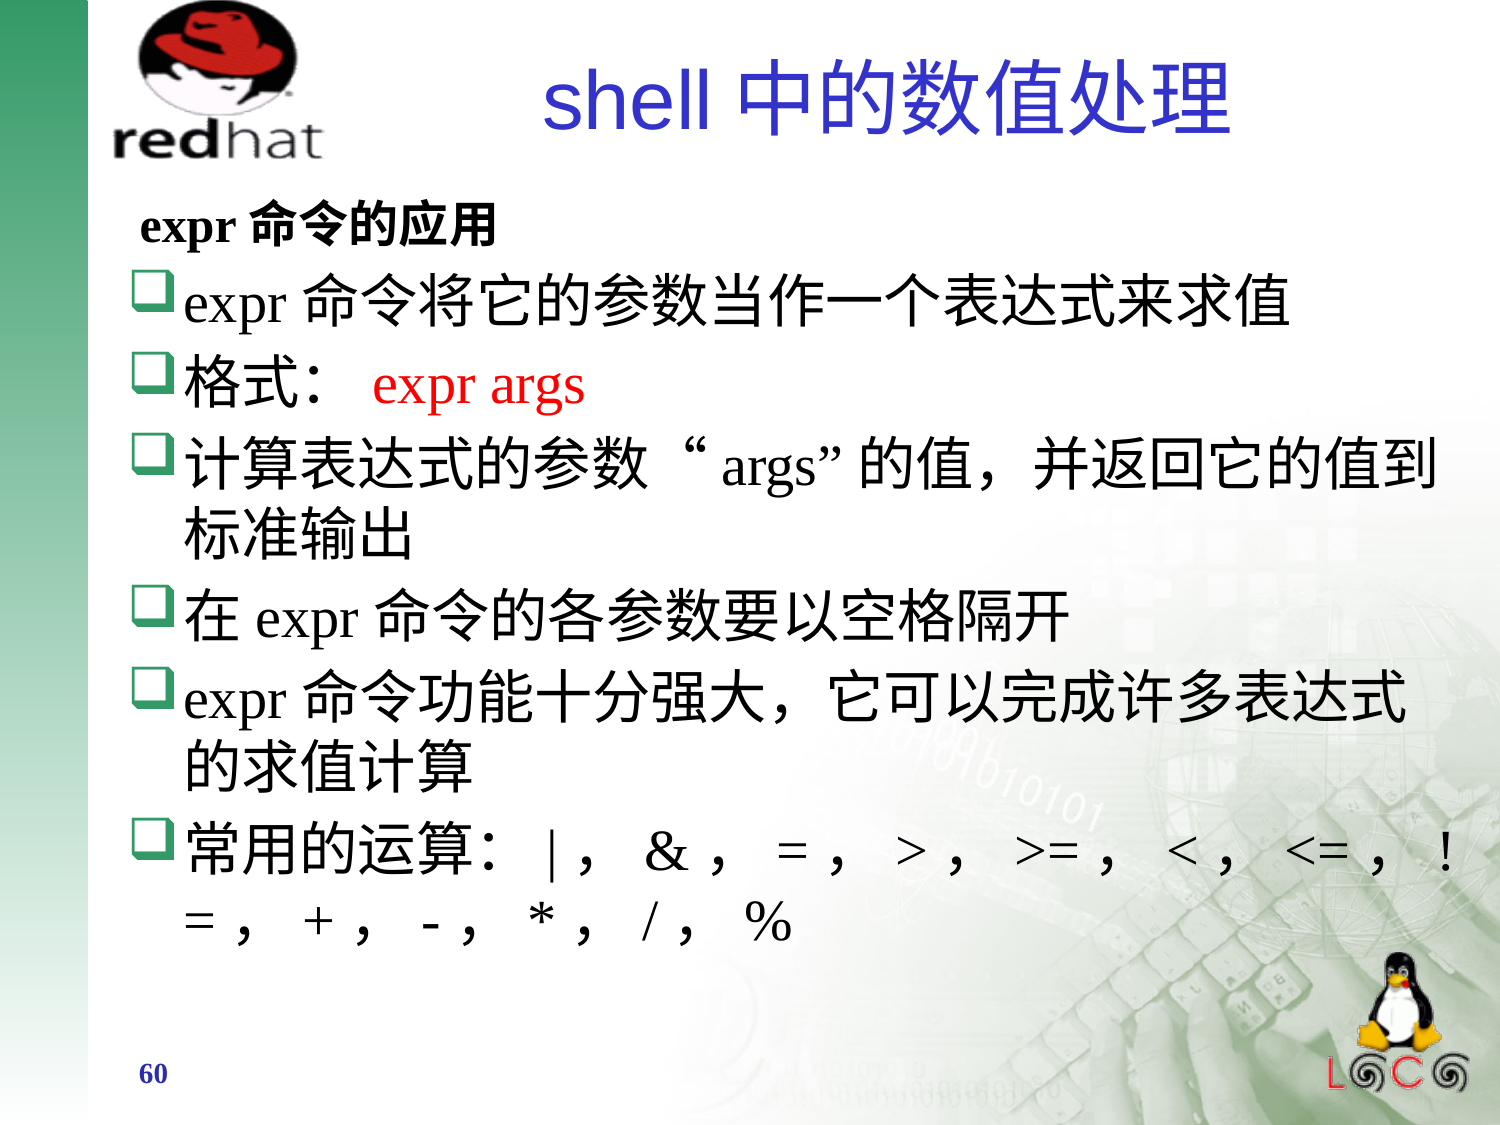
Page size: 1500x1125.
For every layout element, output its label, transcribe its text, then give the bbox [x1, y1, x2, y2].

title shell中的数值处理 [324, 31, 1451, 161]
picture [549, 365, 1500, 1125]
slide_number 60 [123, 1046, 396, 1095]
list expr命令的应用 expr命令将它的参数当作一个表达式来求值 格式：expr args 计算表达式的参数“args”的值，并返回它的值到标准输出 在expr命令的各参数要以空格隔开 expr命令功能十分强大，它可以完成许多表达式的求值计算 常用的运算：|，&，=，>，>=，<，<=，!=，+，-，*，/，% [112, 184, 1463, 988]
picture [112, 0, 325, 161]
